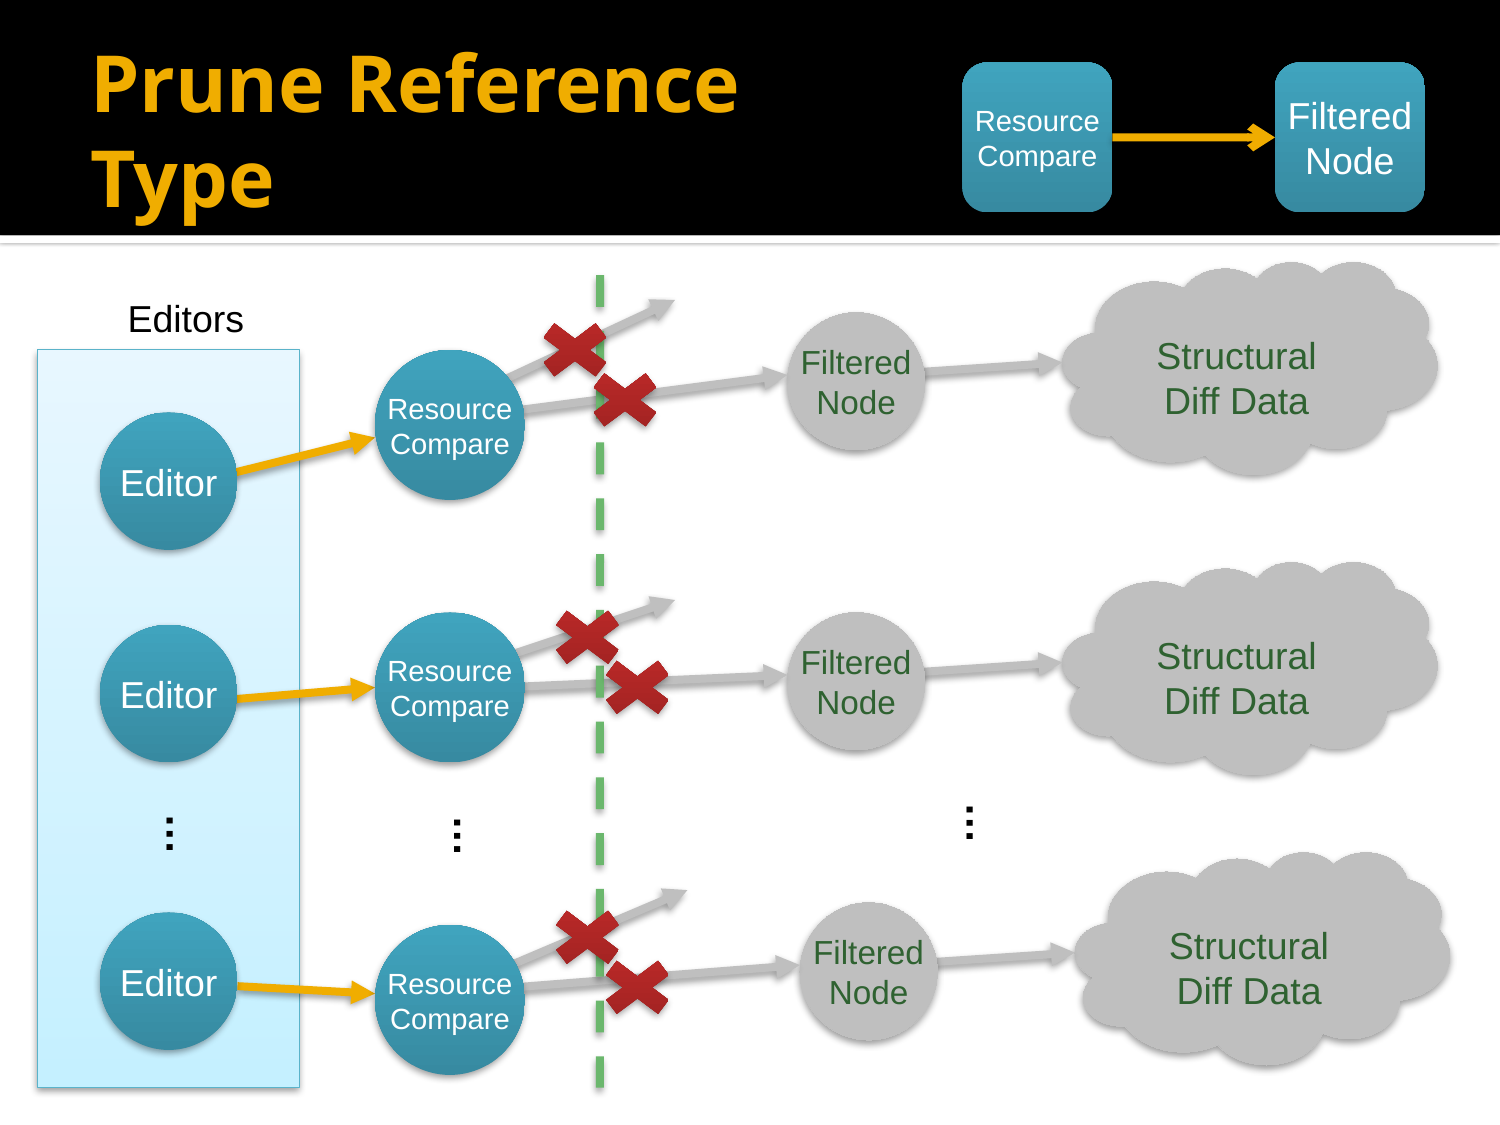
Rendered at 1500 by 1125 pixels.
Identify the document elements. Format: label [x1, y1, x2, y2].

text_box [593, 262, 1438, 475]
text_box [962, 62, 1425, 213]
title [75, 25, 938, 231]
text_box [438, 800, 504, 872]
text_box [37, 299, 1450, 1088]
text_box [950, 787, 1016, 860]
text_box [112, 287, 260, 348]
